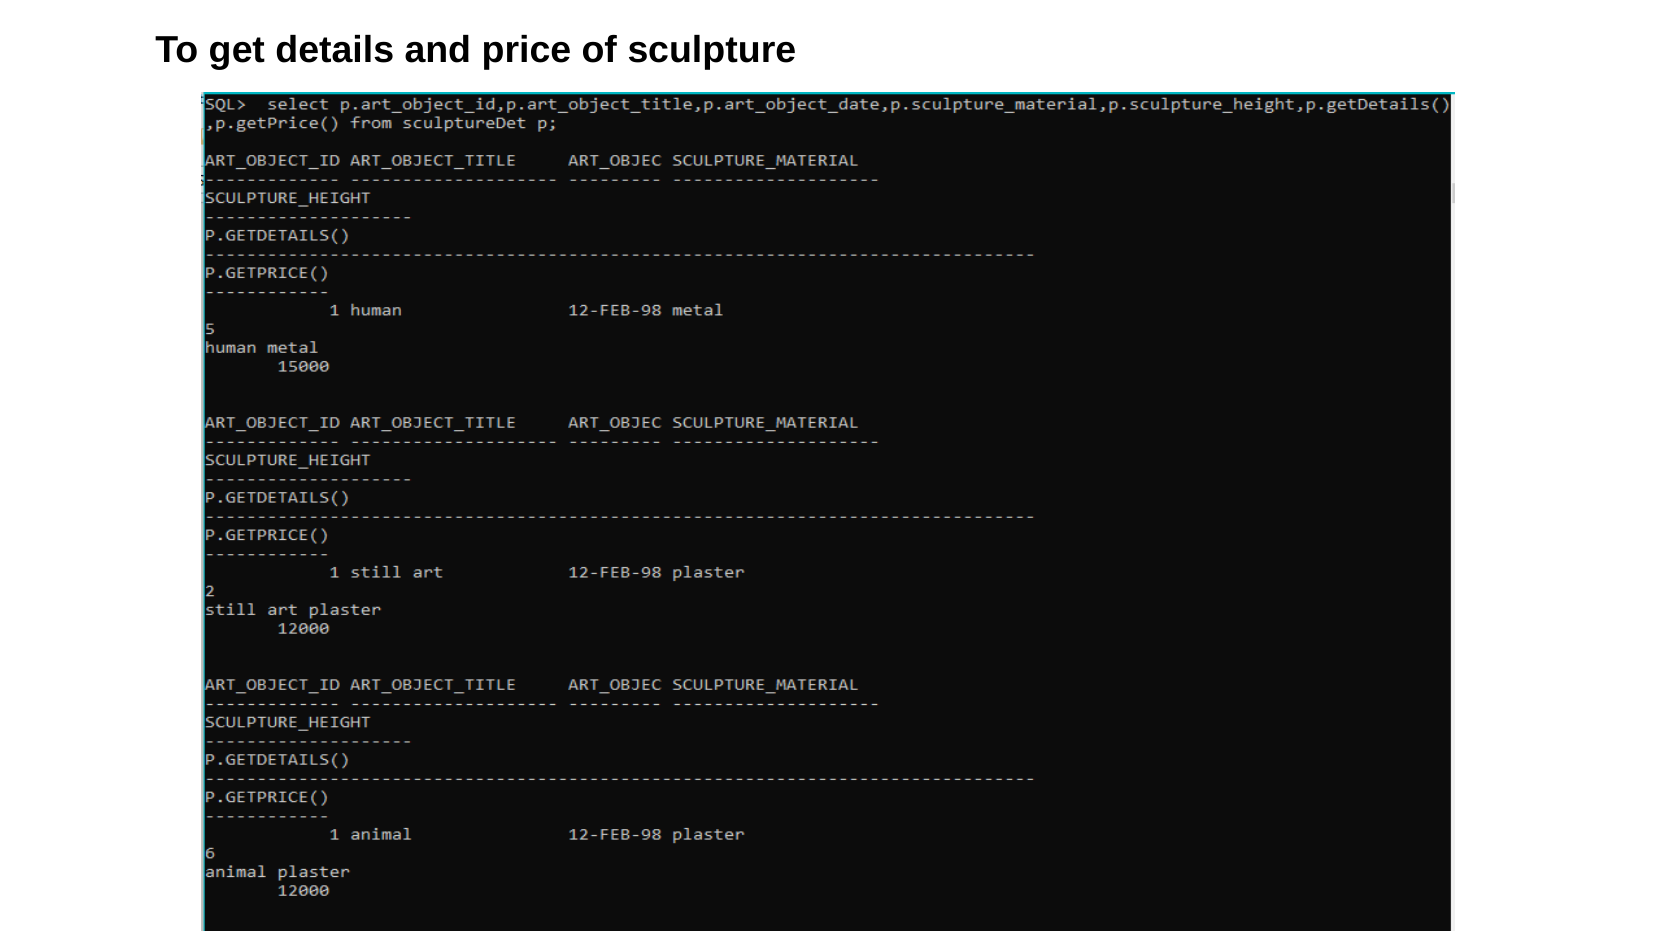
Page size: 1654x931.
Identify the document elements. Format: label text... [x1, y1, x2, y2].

text_box To get details and price of sculpture [140, 18, 855, 117]
picture [201, 91, 1456, 931]
